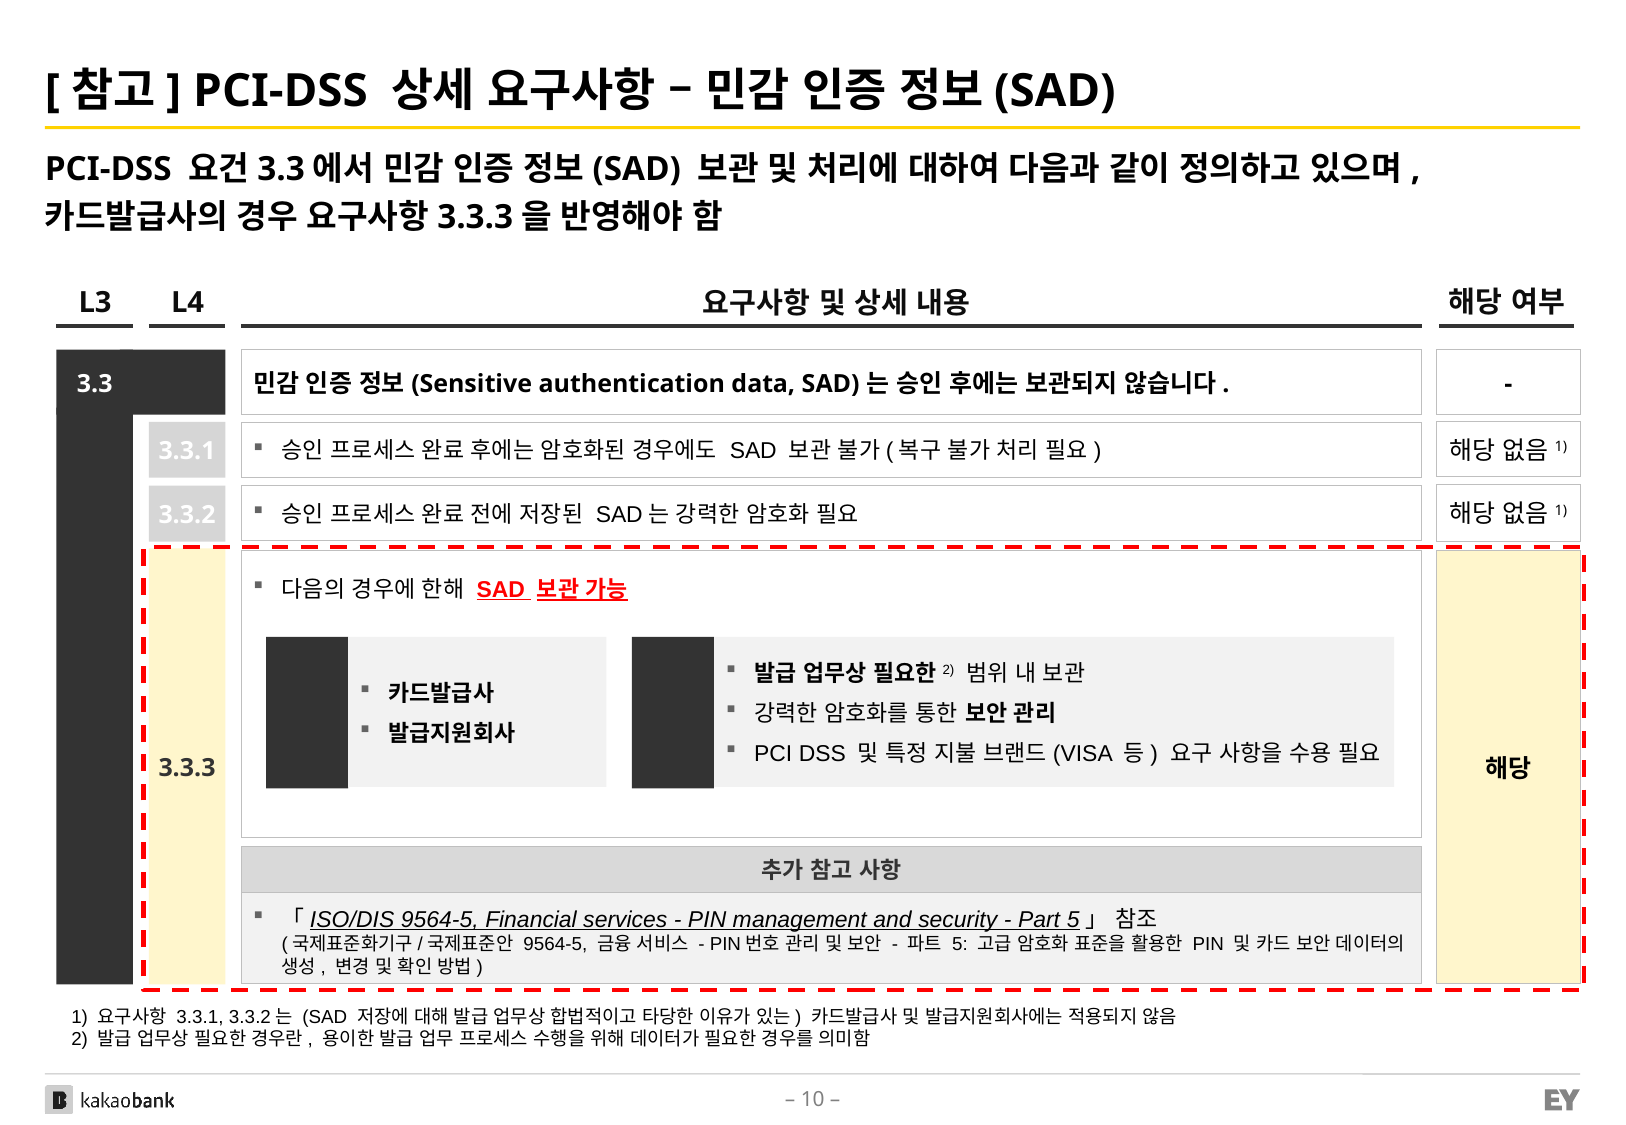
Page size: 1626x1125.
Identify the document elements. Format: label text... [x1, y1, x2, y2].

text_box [148, 277, 226, 327]
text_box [241, 846, 1423, 985]
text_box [56, 277, 134, 327]
text_box 1) 요구사항 3.3.1, 3.3.2는 (SAD 저장에 대해 발급 업무상 합법적이고 타당한 이유가 있는) 카드발급사 및 발급지원회사에는 적용되지 않음 2) 발급 업무상 필요한 경우란, 용이한 발급 업무 프로세스 수행을 위해 데이터가 필요한 경우를 의미함 [56, 997, 1574, 1057]
list PCI-DSS 요건3.3에서 민감 인증 정보(SAD) 보관 및 처리에 대하여 다음과 같이 정의하고 있으며, 카드발급사의 경우 요구사항3.3.3을 반영해야 함 [44, 139, 1581, 195]
text_box 3.3.1 [148, 421, 226, 478]
text_box [56, 407, 133, 985]
text_box 해당 없음1) [1436, 421, 1581, 477]
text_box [241, 278, 1423, 327]
text_box 3.3 [56, 349, 119, 407]
text_box 승인 프로세스 완료 후에는 암호화된 경우에도 SAD 보관 불가(복구 불가 처리 필요) [241, 422, 1422, 478]
text_box - [1436, 349, 1581, 415]
text_box 3.3.2 [148, 485, 226, 542]
text_box 해당 없음1) [1436, 484, 1581, 542]
title [참고] PCI-DSS 상세 요구사항 – 민감 인증 정보(SAD) [44, 60, 1581, 116]
text_box [119, 349, 226, 415]
text_box 승인 프로세스 완료 전에 저장된 SAD는 강력한 암호화 필요 [241, 485, 1422, 541]
text_box [143, 546, 1585, 990]
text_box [1438, 277, 1574, 327]
text_box 민감 인증 정보(Sensitive authentication data, SAD)는 승인 후에는 보관되지 않습니다. [241, 349, 1422, 415]
